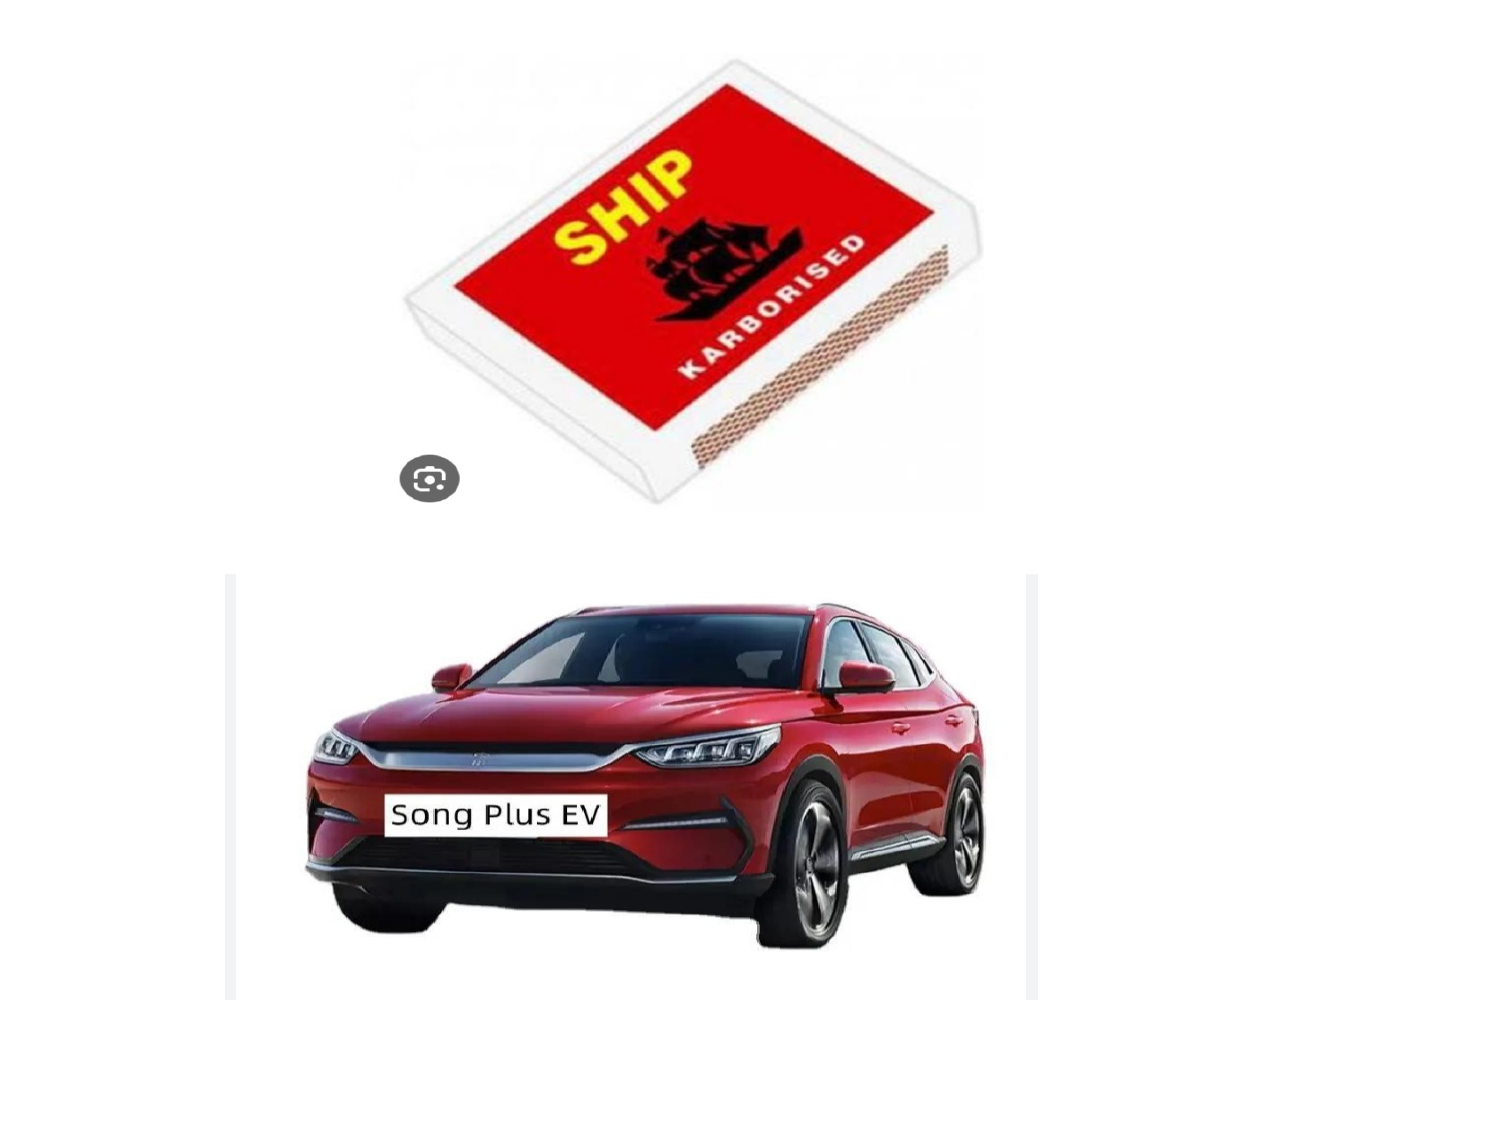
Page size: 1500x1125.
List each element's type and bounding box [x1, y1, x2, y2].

picture [399, 49, 984, 513]
picture [224, 574, 1038, 1001]
